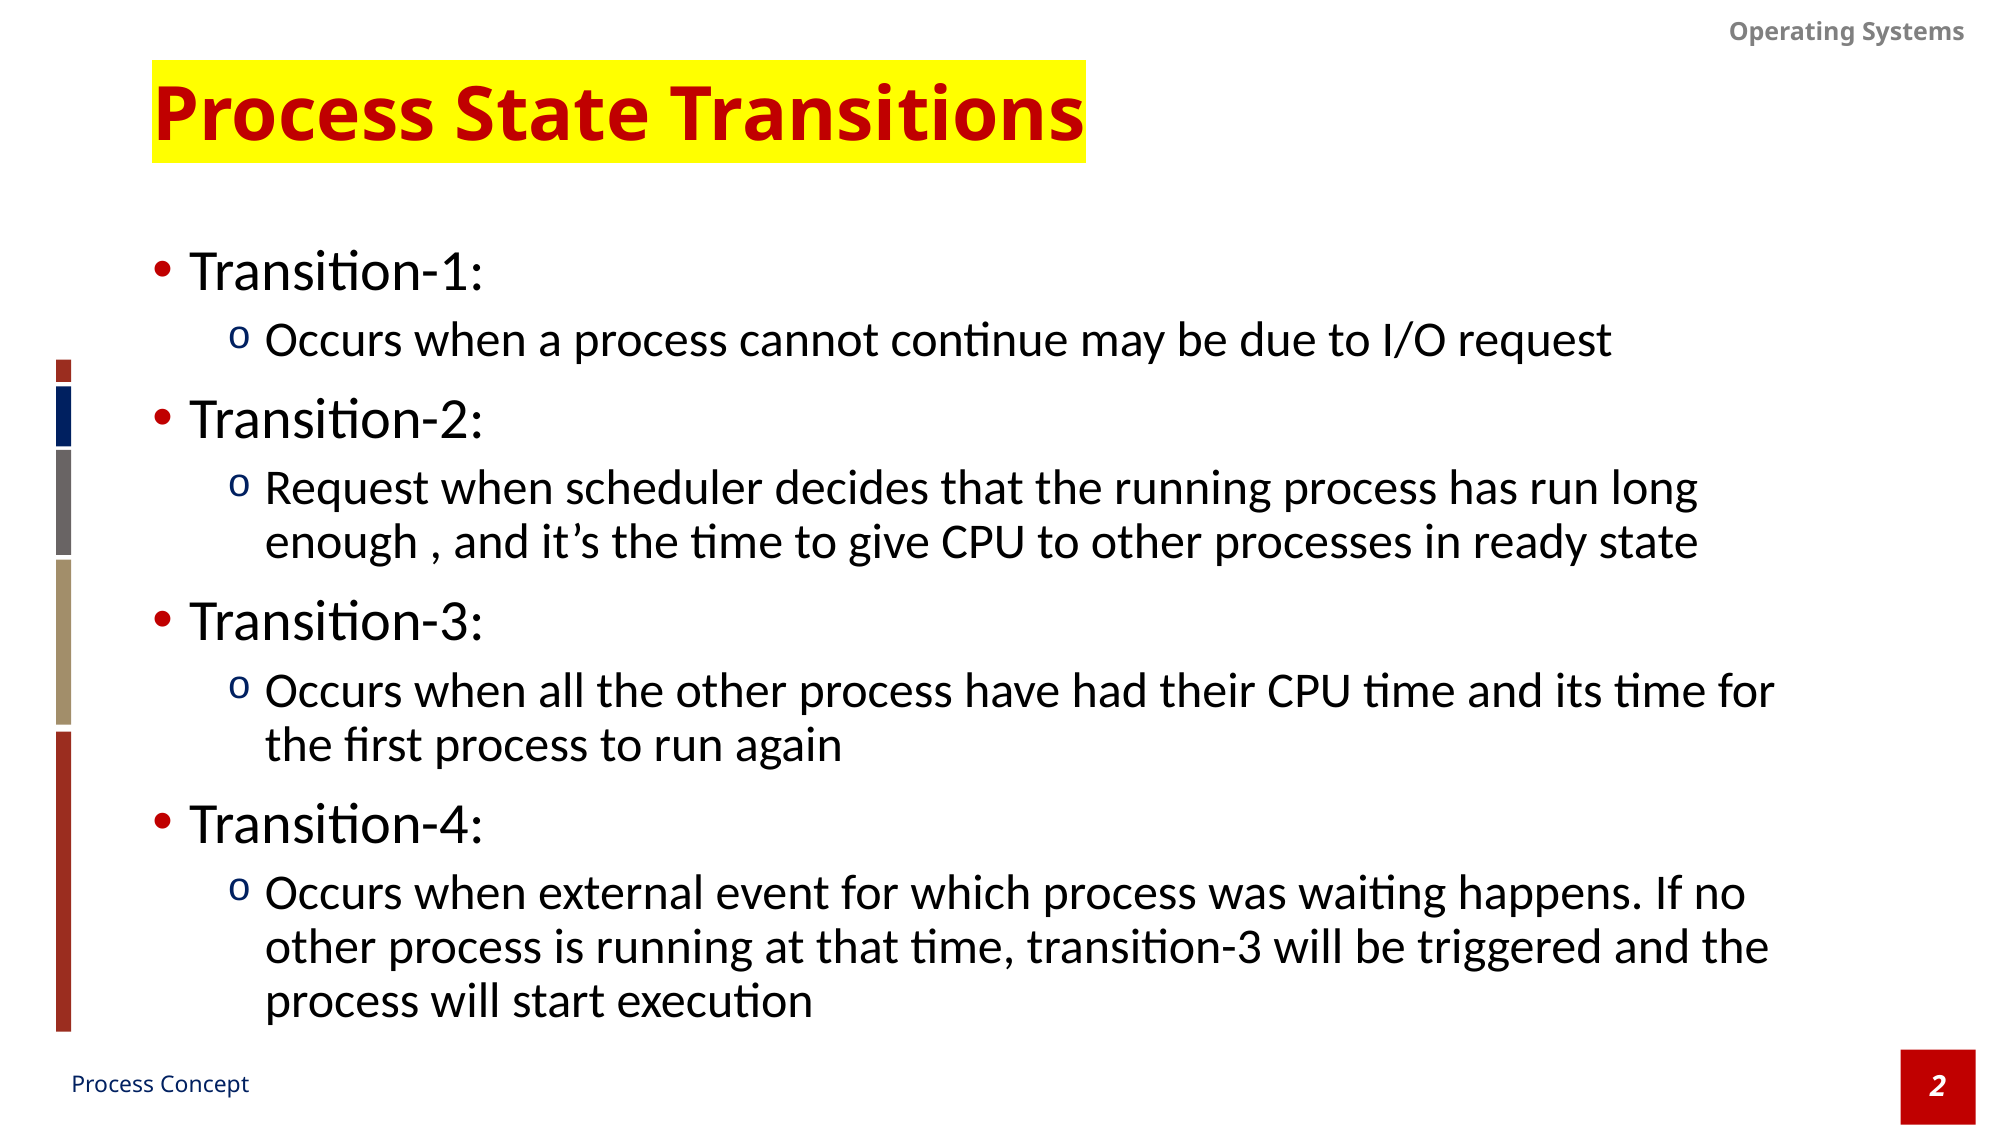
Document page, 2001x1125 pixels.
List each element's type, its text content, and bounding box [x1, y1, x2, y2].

list Transition-1: Occurs when a process cannot continue may be due to I/O request Transition-2: Request when scheduler decides that the running process has run long enough , and it’s the time to give CPU to other processes in ready state Transition-3: Occurs when all the other process have had their CPU time and its time for the first process to run again Transition-4: Occurs when external event for which process was waiting happens. If no other process is running at that time, transition-3 will be triggered and the process will start execution [137, 232, 1863, 1043]
title Process State Transitions [137, 7, 1863, 226]
